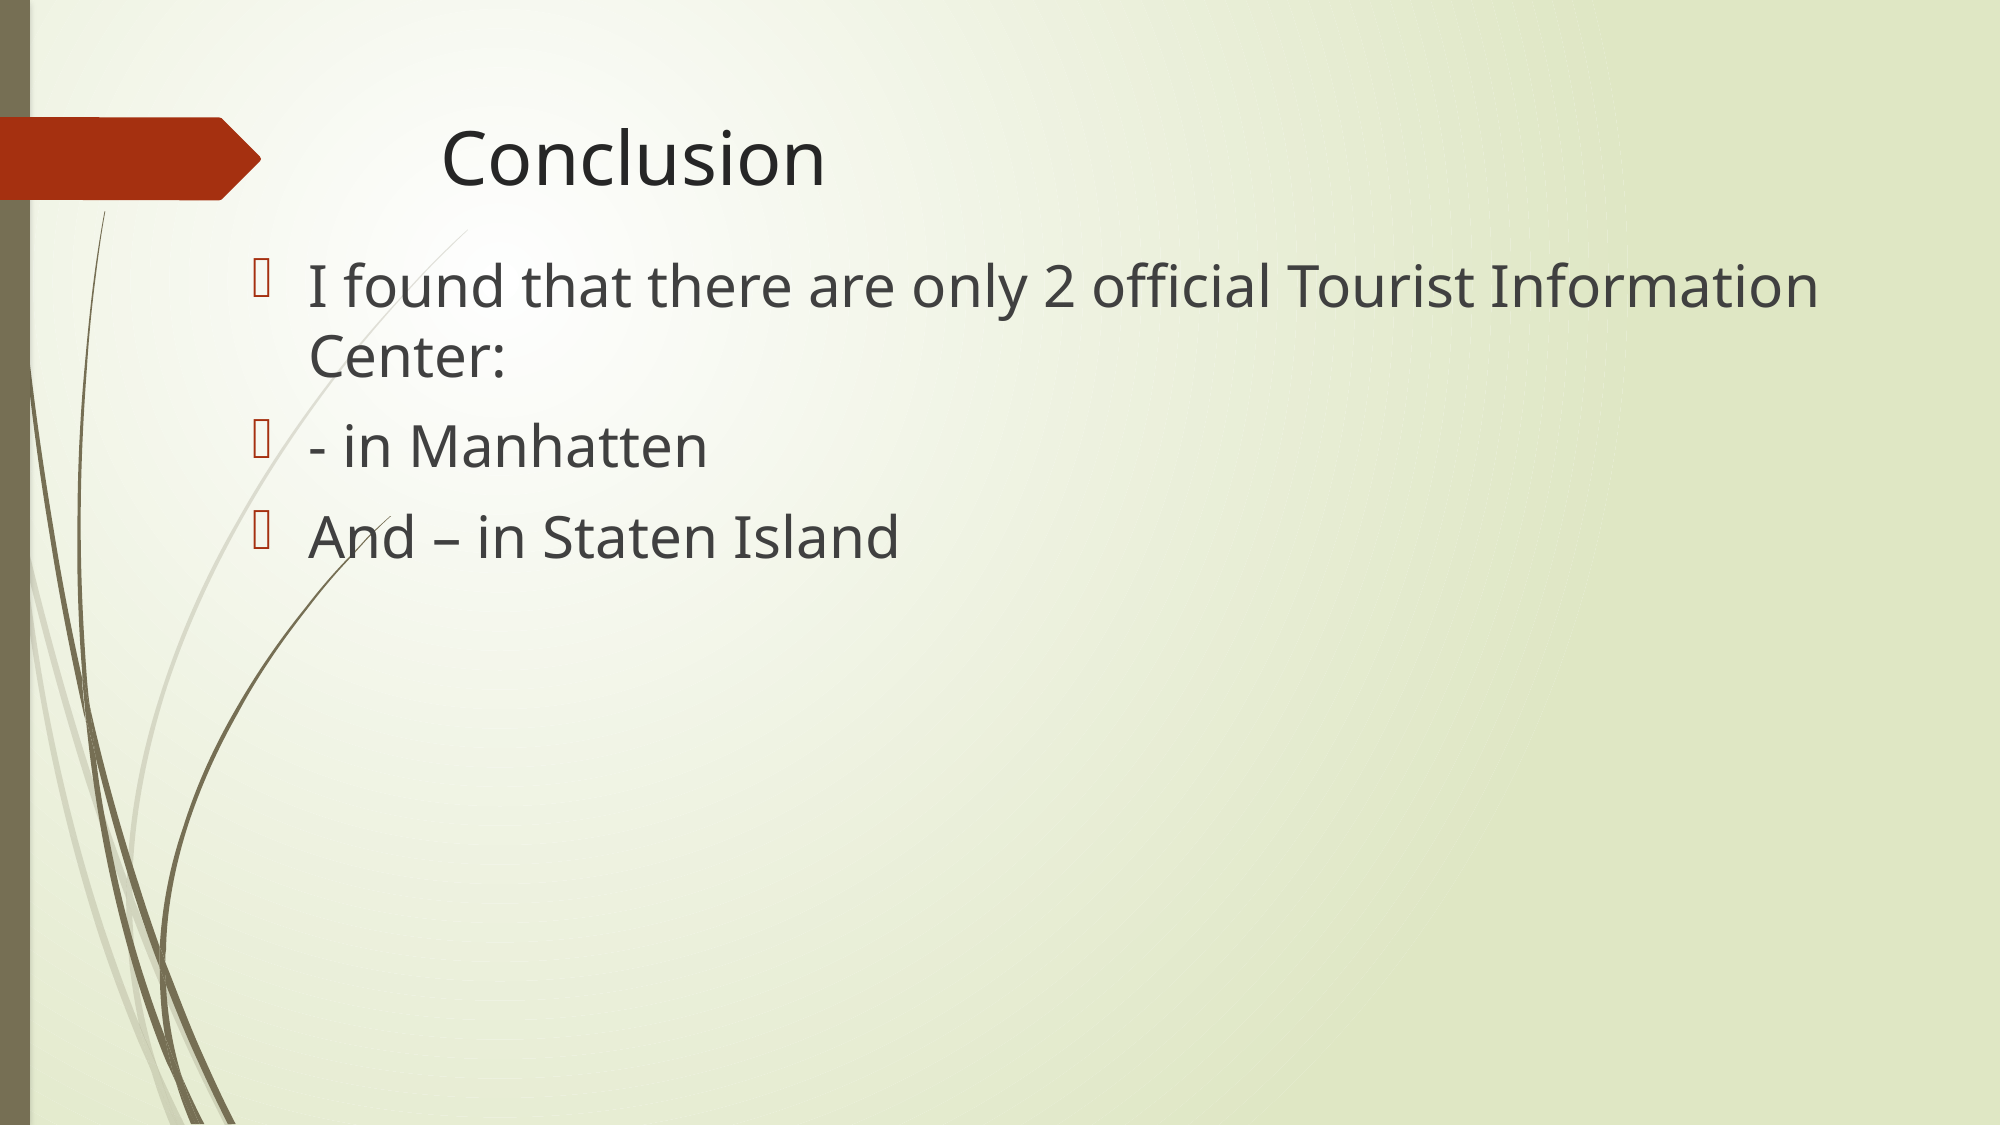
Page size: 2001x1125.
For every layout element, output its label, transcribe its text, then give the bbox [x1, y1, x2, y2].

title Conclusion [425, 102, 1888, 241]
list I found that there are only 2 official Tourist Information Center: - in Manhatten And – in Staten Island [236, 241, 1924, 970]
